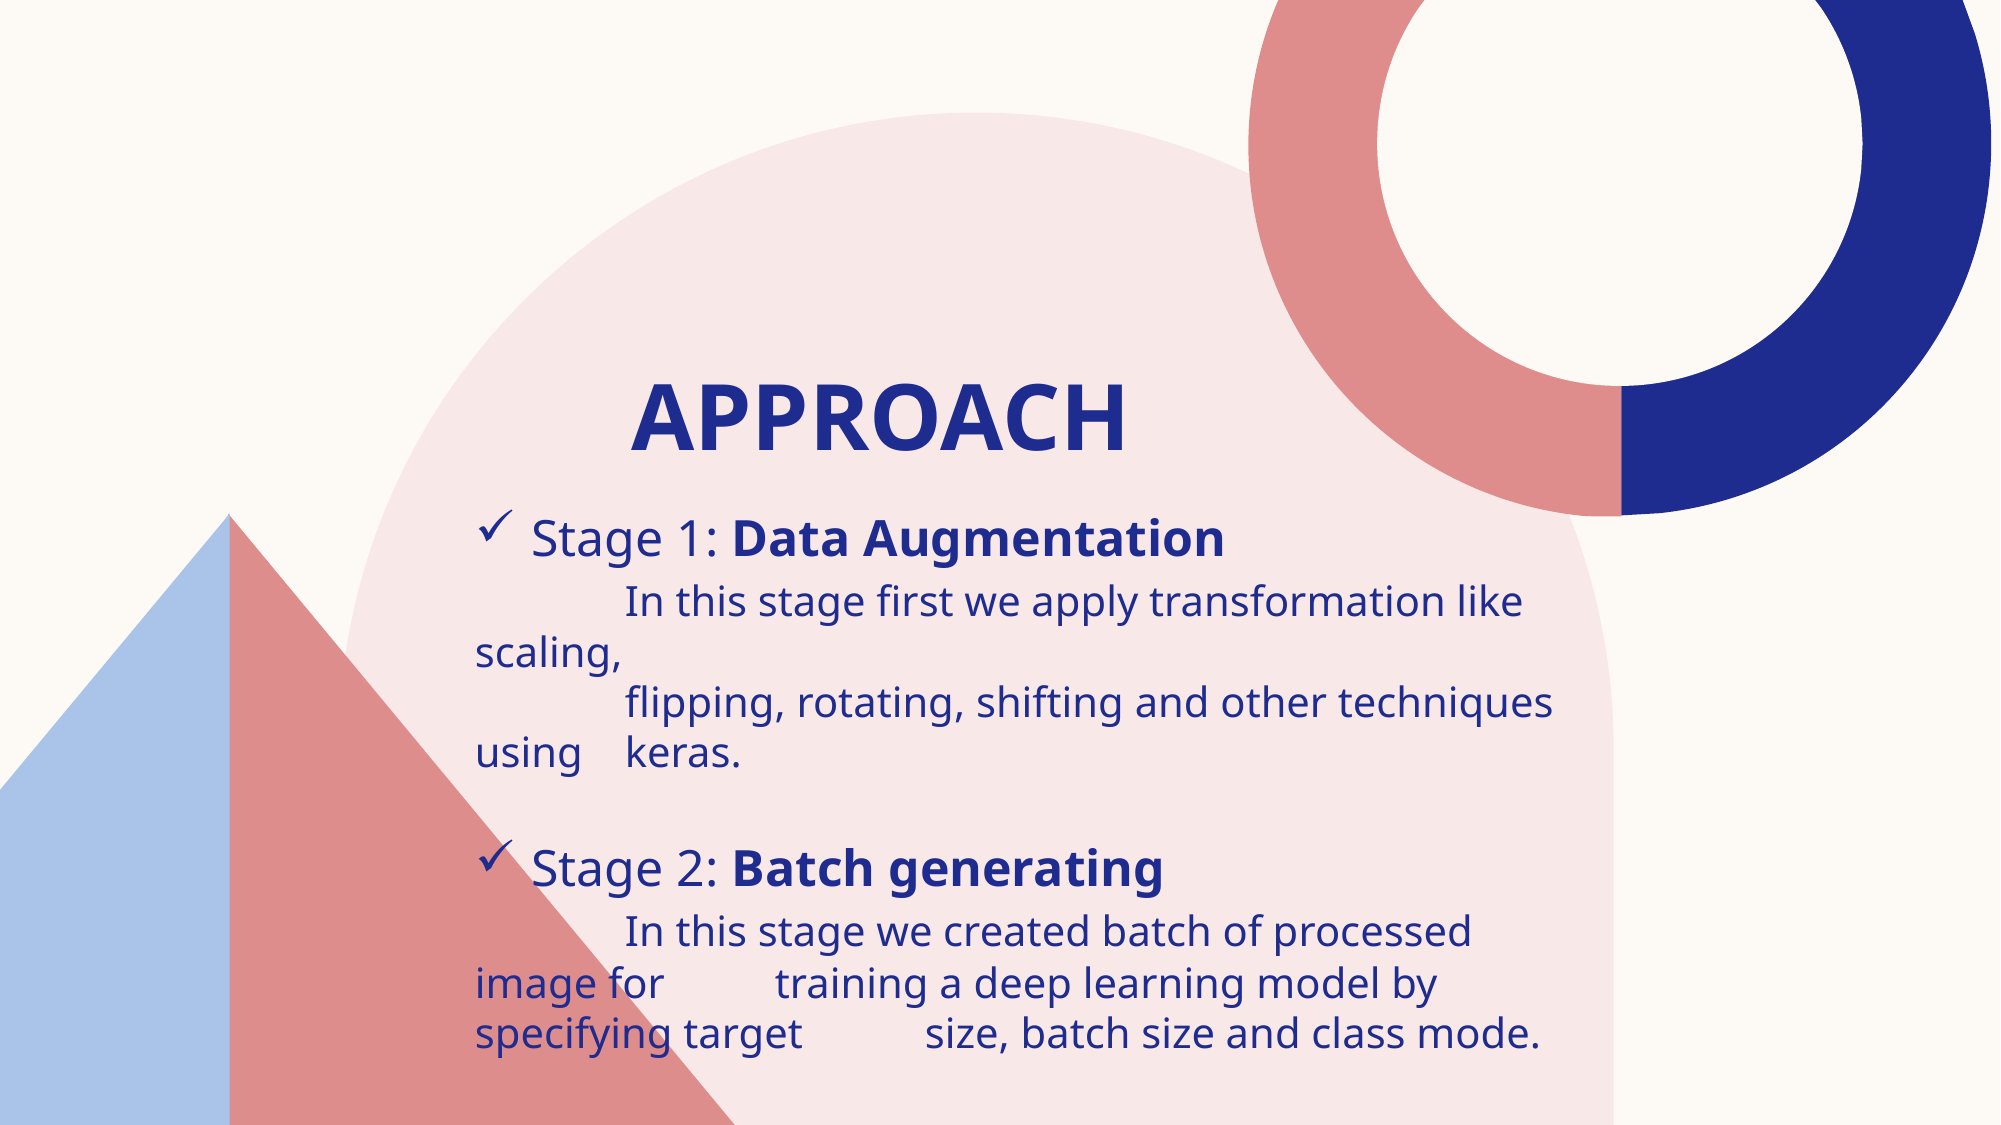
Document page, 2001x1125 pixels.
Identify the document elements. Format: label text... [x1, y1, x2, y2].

list Stage 1: Data Augmentation In this stage first we apply transformation like scaling, flipping, rotating, shifting and other techniques using keras. Stage 2: Batch generating In this stage we created batch of processed image for training a deep learning model by specifying target size, batch size and class mode. [474, 506, 1586, 1066]
title approach [356, 351, 1407, 477]
